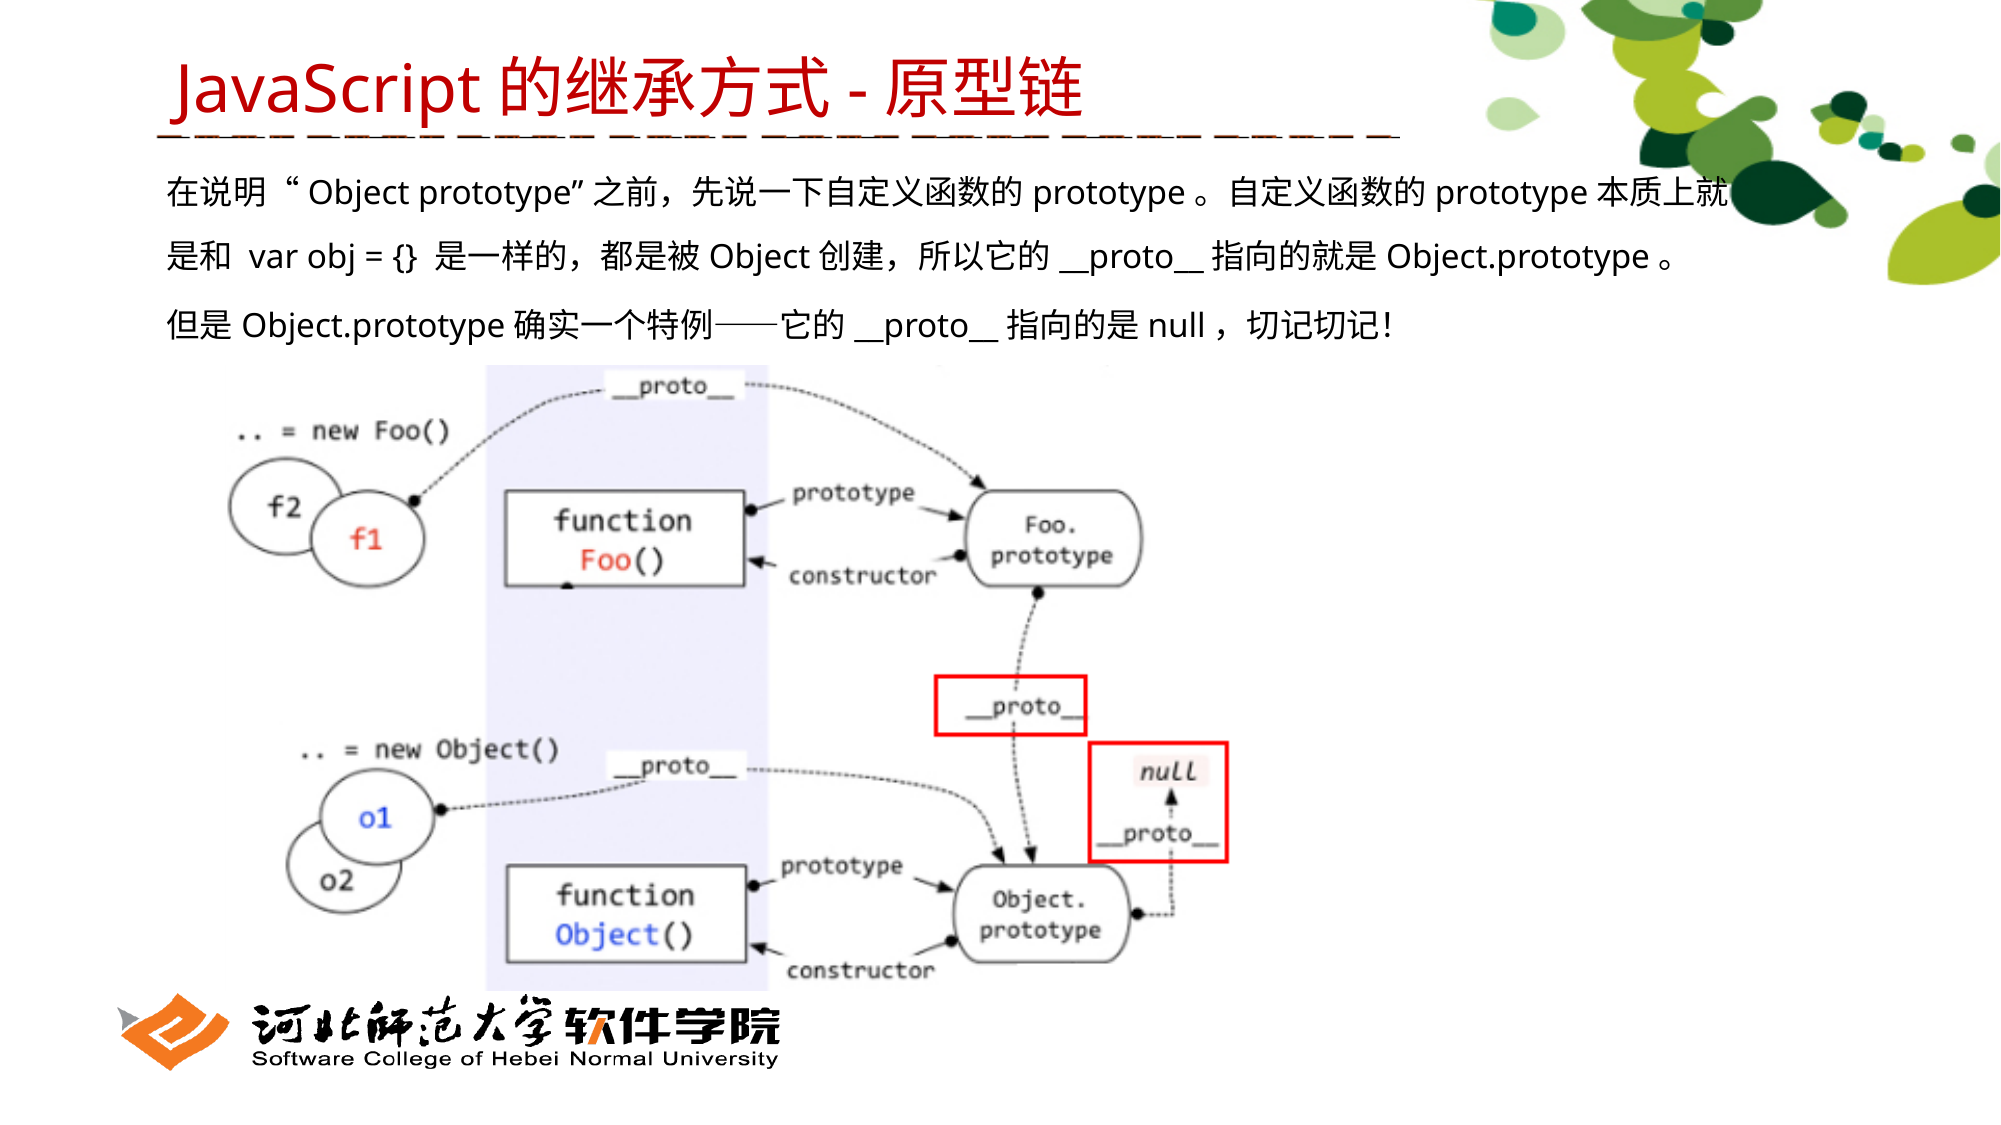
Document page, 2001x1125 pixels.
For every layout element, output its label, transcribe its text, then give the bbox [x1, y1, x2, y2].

list 在说明“Object prototype”之前，先说一下自定义函数的prototype。自定义函数的prototype本质上就是和 var obj = {} 是一样的，都是被Object创建，所以它的__proto__指向的就是Object.prototype。 但是Object.prototype确实一个特例——它的__proto__指向的是null，切记切记！ [152, 140, 1756, 948]
picture [0, 0, 2001, 1125]
list JavaScript的继承方式-原型链 [161, 38, 1505, 120]
